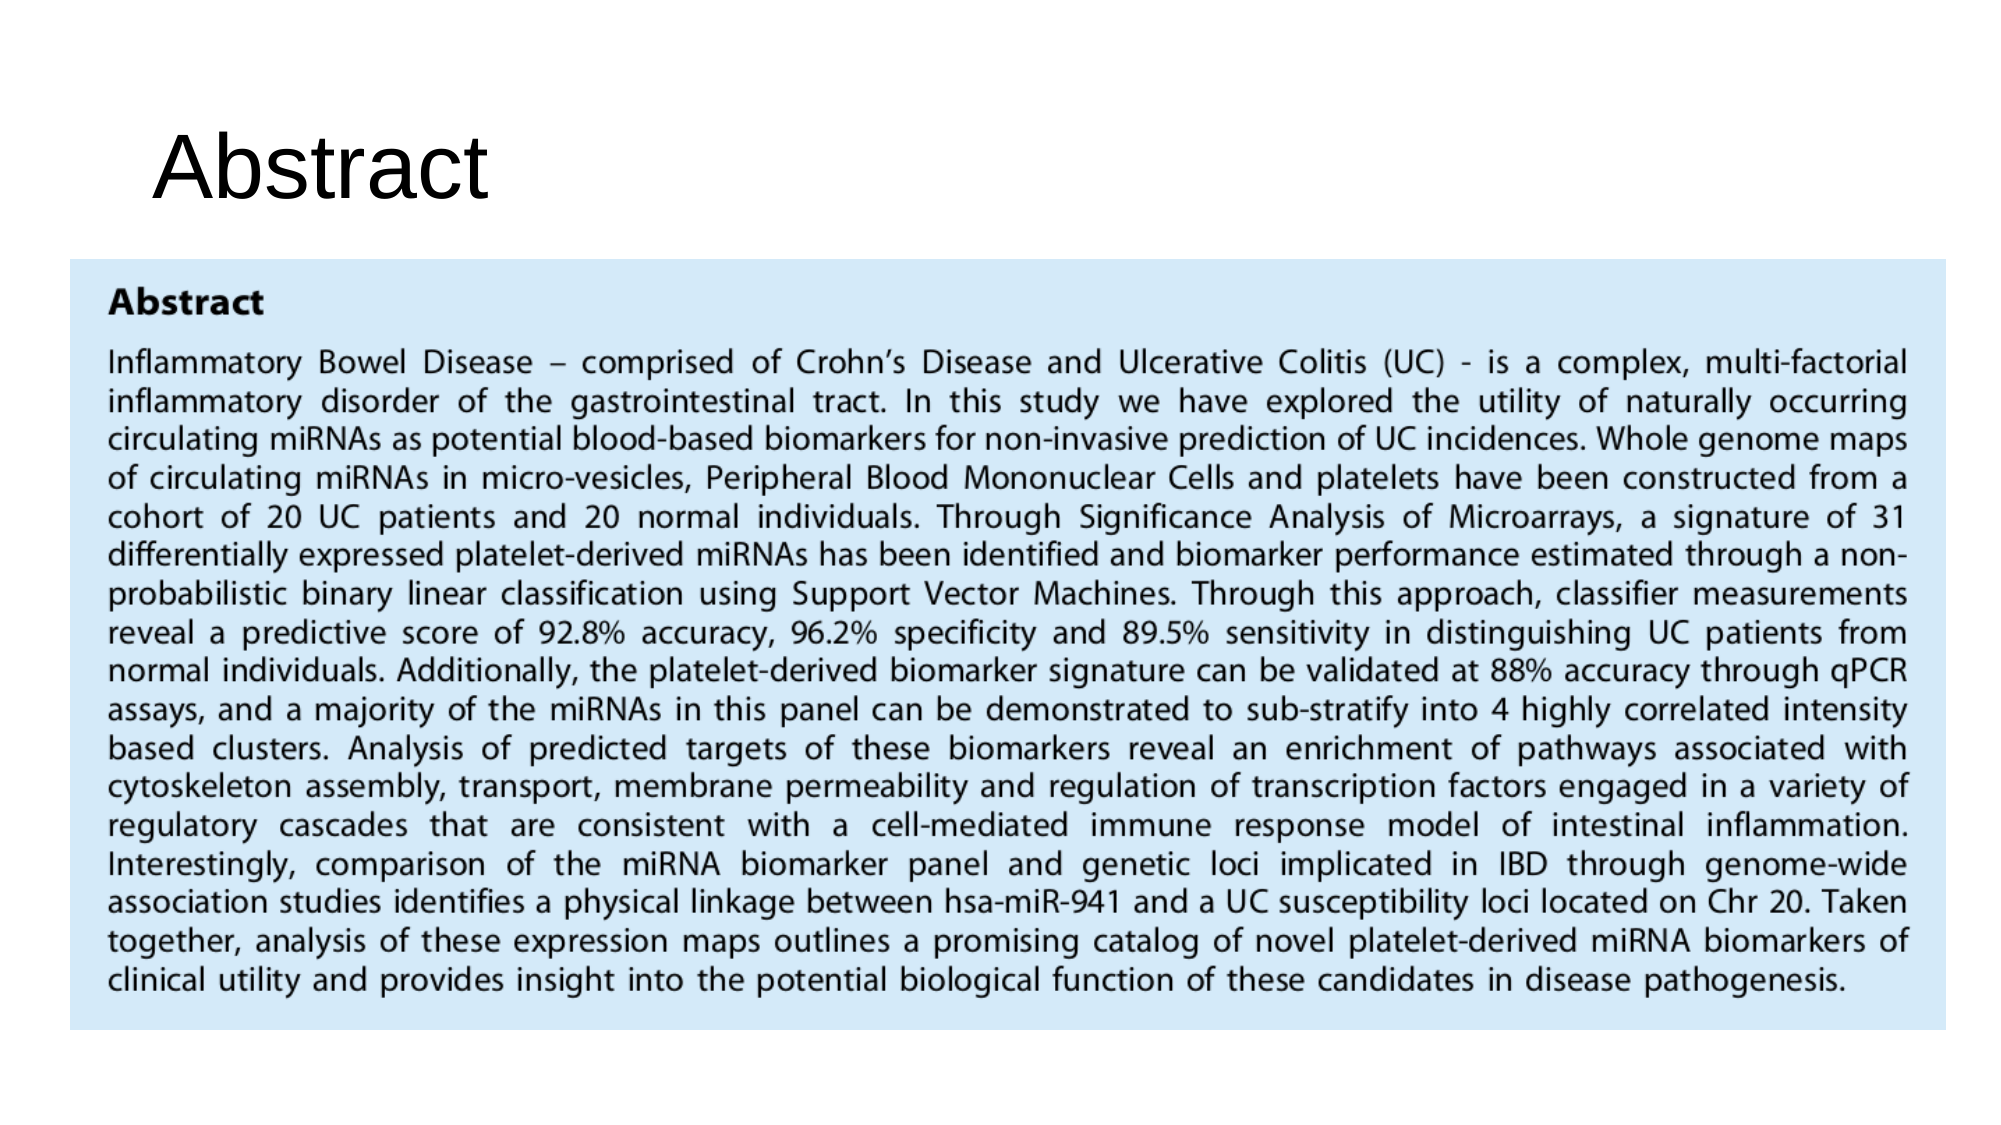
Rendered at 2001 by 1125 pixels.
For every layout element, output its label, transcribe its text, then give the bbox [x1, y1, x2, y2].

picture [70, 259, 1947, 1030]
title Abstract [137, 59, 1863, 256]
